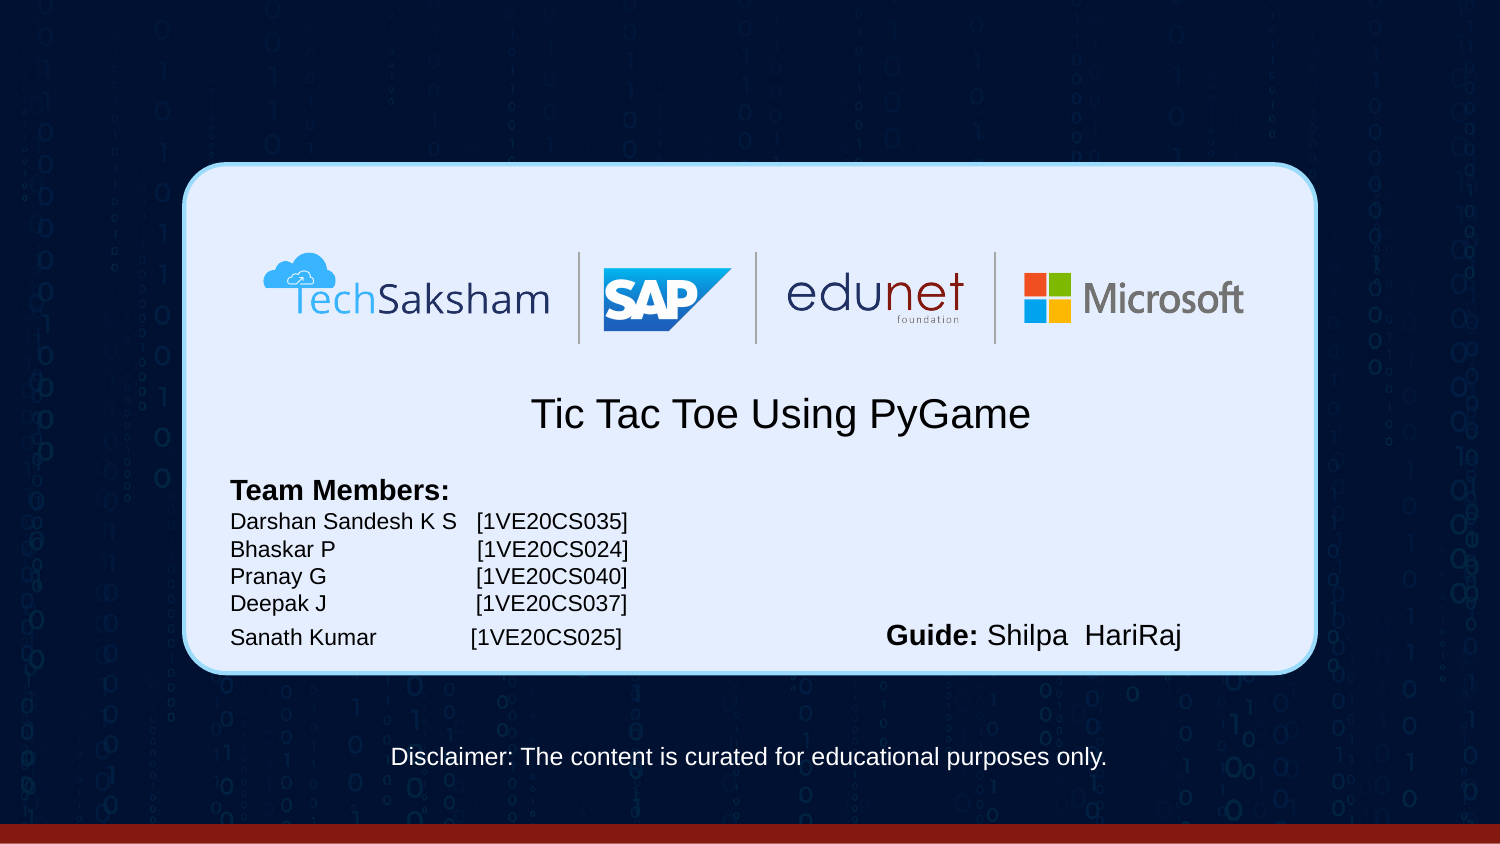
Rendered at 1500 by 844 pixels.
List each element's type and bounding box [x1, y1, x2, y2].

picture [0, 0, 1500, 824]
text_box [256, 244, 1250, 345]
